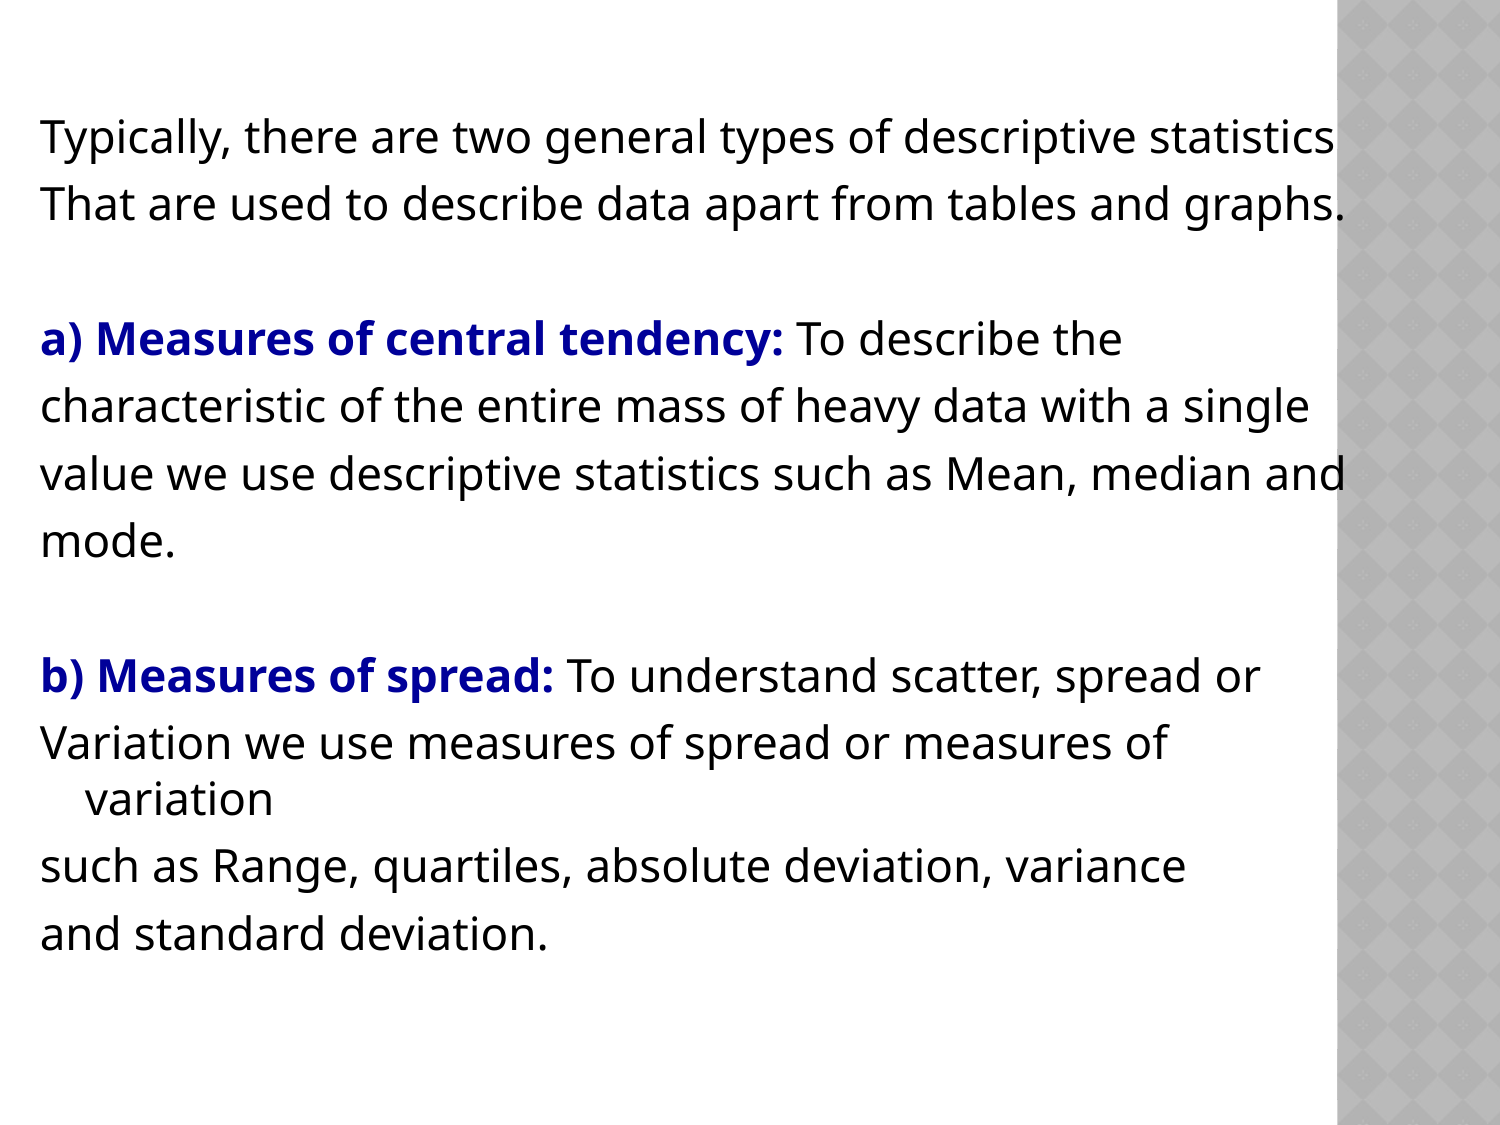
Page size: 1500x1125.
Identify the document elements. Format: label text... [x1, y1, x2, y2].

list Typically, there are two general types of descriptive statistics That are used to describe data apart from tables and graphs. a) Measures of central tendency: To describe the characteristic of the entire mass of heavy data with a single value we use descriptive statistics such as Mean, median and mode. b) Measures of spread: To understand scatter, spread or Variation we use measures of spread or measures of variation such as Range, quartiles, absolute deviation, variance and standard deviation. [24, 99, 1375, 1059]
